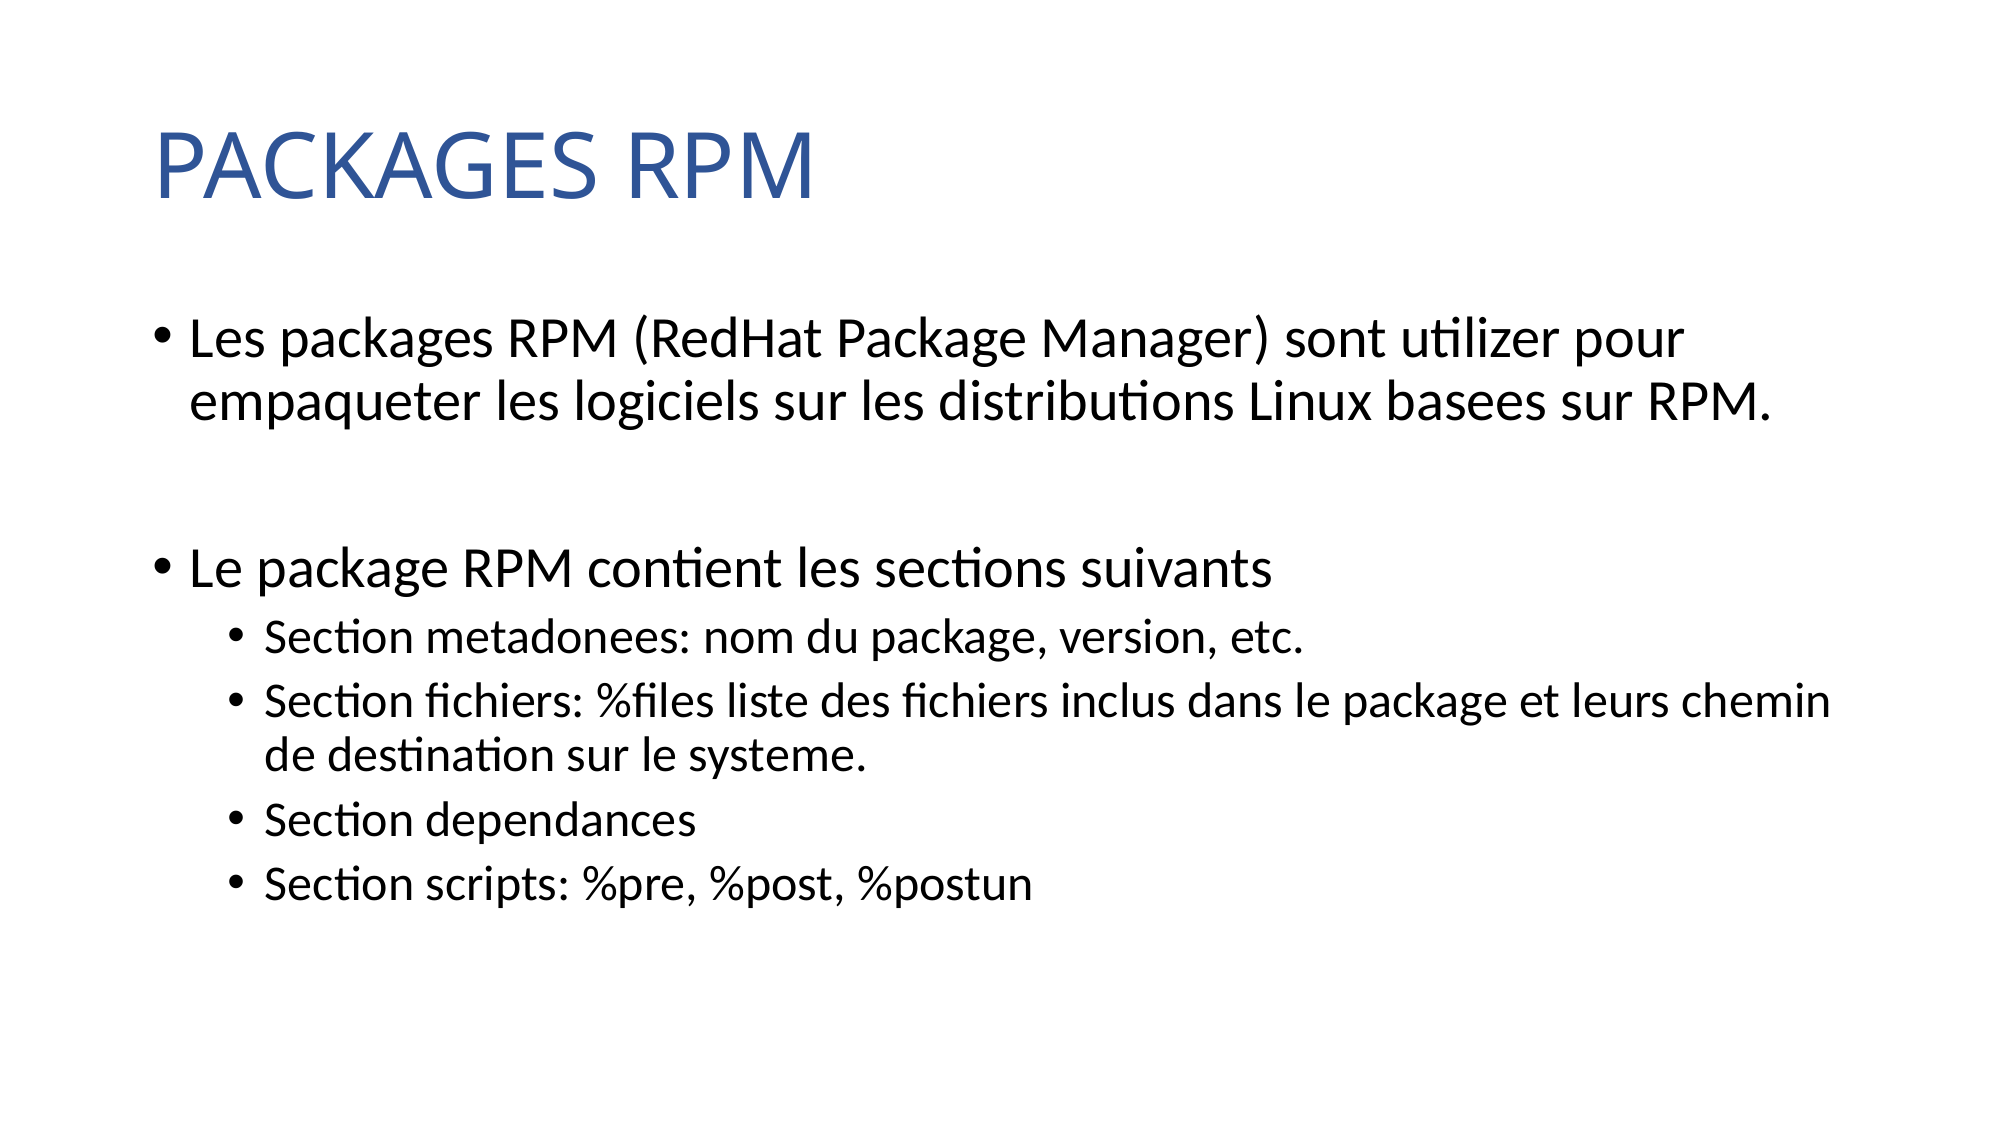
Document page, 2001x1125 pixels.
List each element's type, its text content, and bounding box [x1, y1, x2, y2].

title PACKAGES RPM [137, 59, 1863, 278]
list Les packages RPM (RedHat Package Manager) sont utilizer pour empaqueter les logiciels sur les distributions Linux basees sur RPM. Le package RPM contient les sections suivants Section metadonees: nom du package, version, etc. Section fichiers: %files liste des fichiers inclus dans le package et leurs chemin de destination sur le systeme. Section dependances Section scripts: %pre, %post, %postun [137, 299, 1863, 1014]
